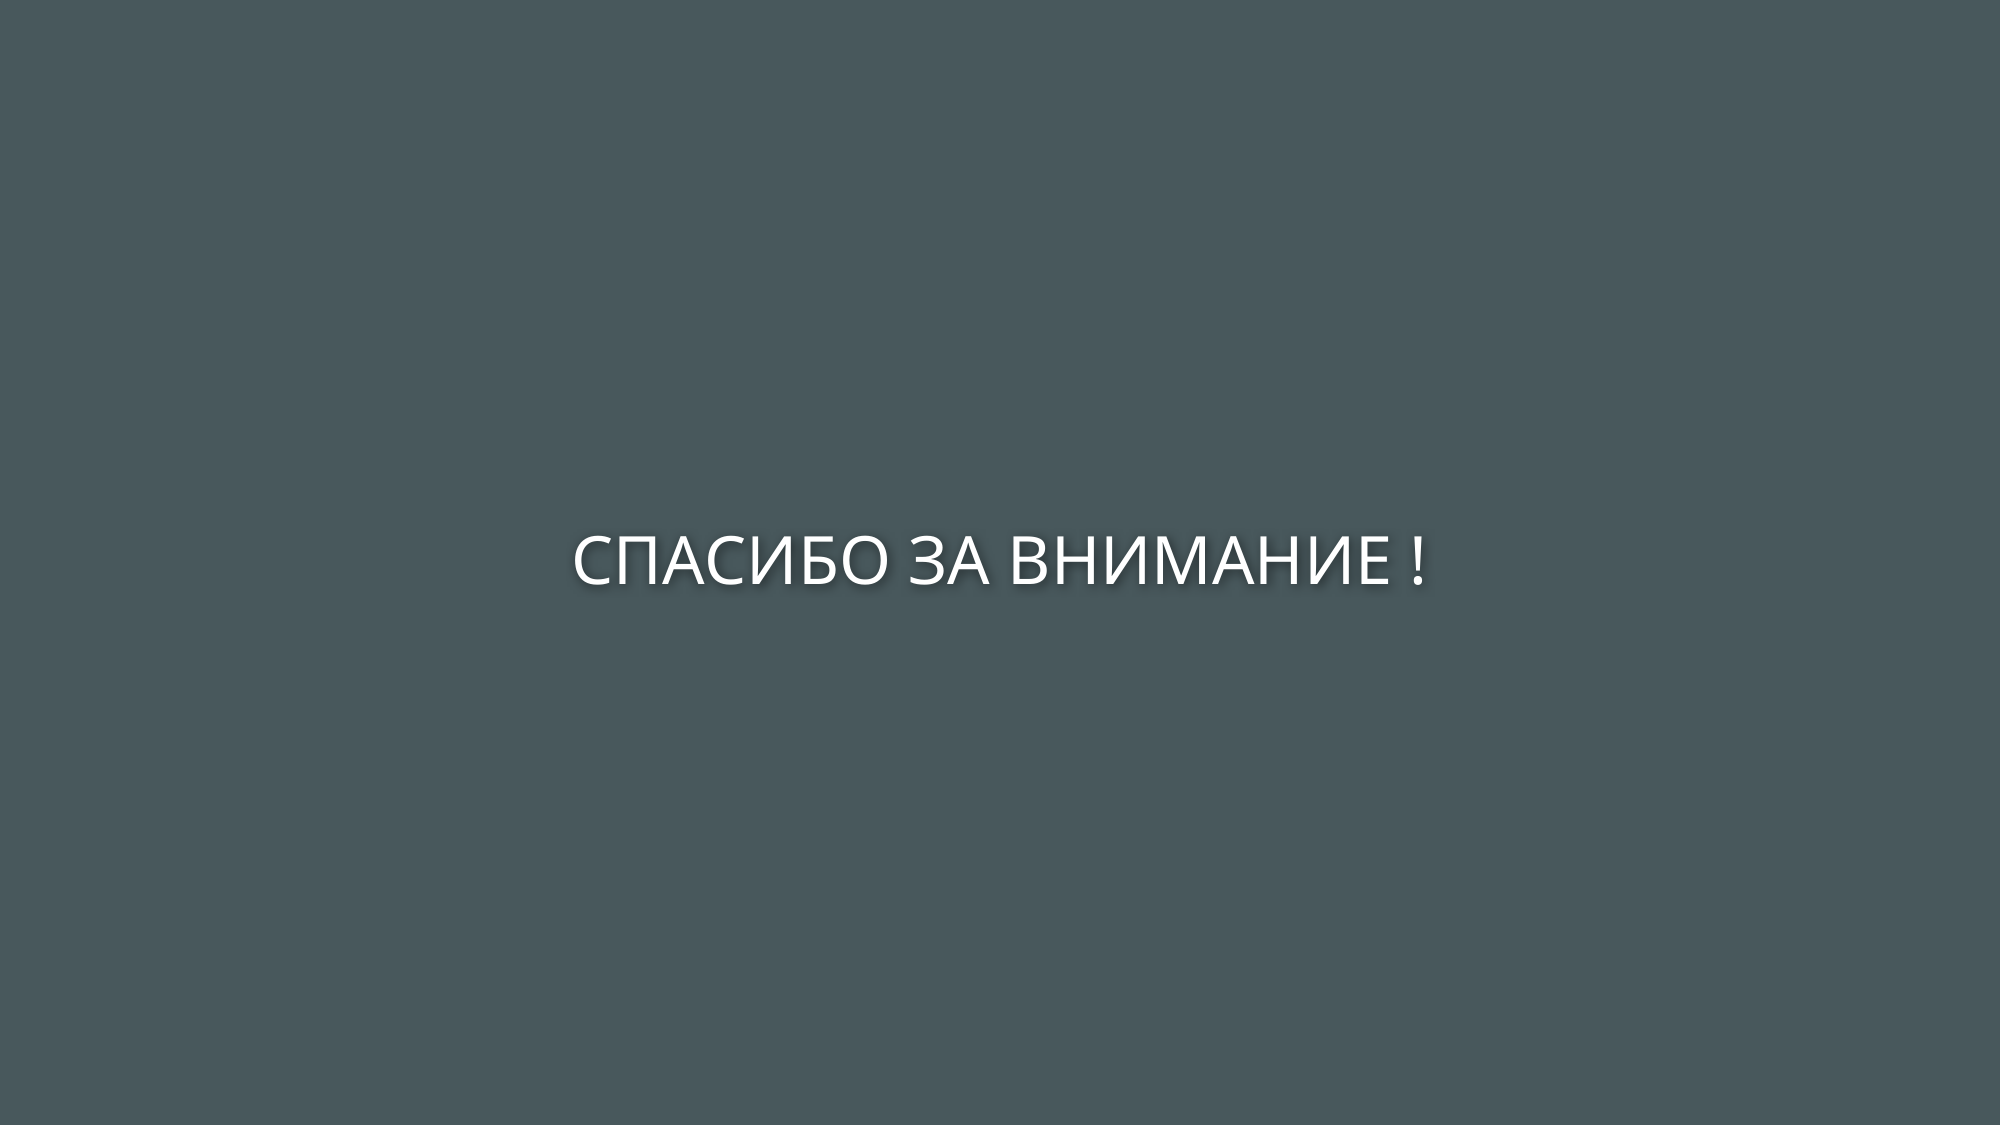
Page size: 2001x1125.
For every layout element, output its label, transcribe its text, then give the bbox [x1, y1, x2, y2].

title СПАСИБО ЗА ВНИМАНИЕ ! [187, 493, 1813, 632]
